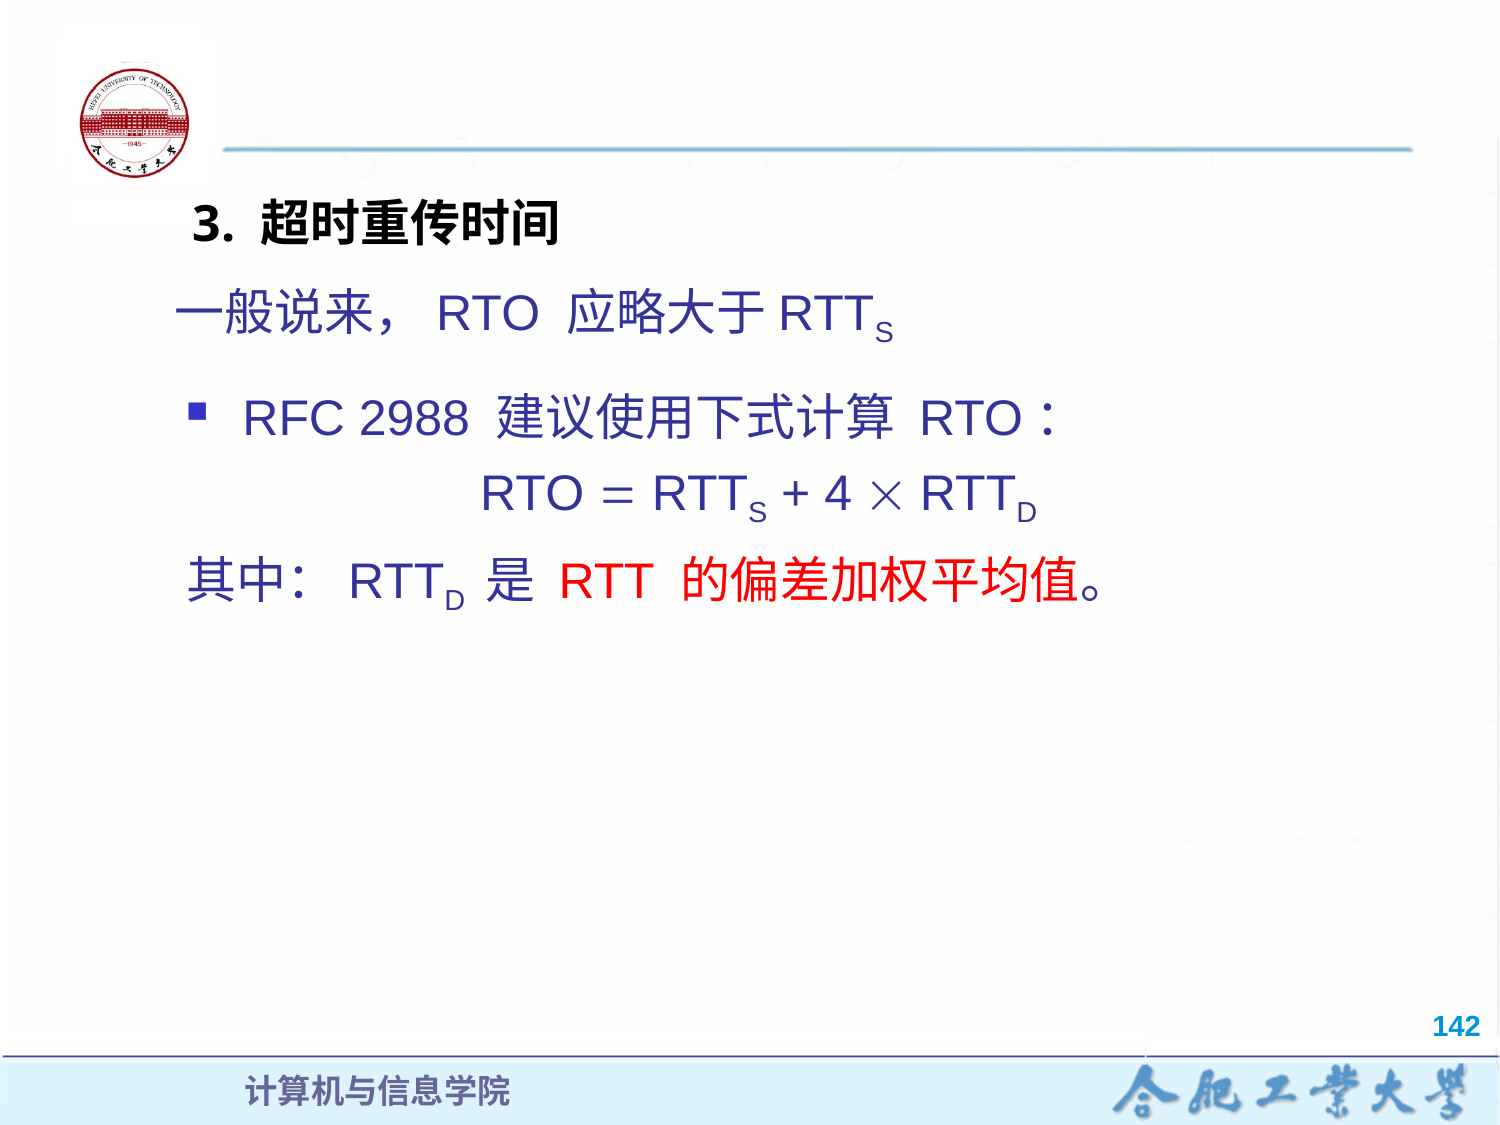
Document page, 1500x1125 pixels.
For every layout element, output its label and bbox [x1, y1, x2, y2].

text_box [171, 377, 1447, 669]
text_box [159, 273, 909, 356]
picture [0, 0, 1500, 1125]
text_box [178, 184, 576, 260]
